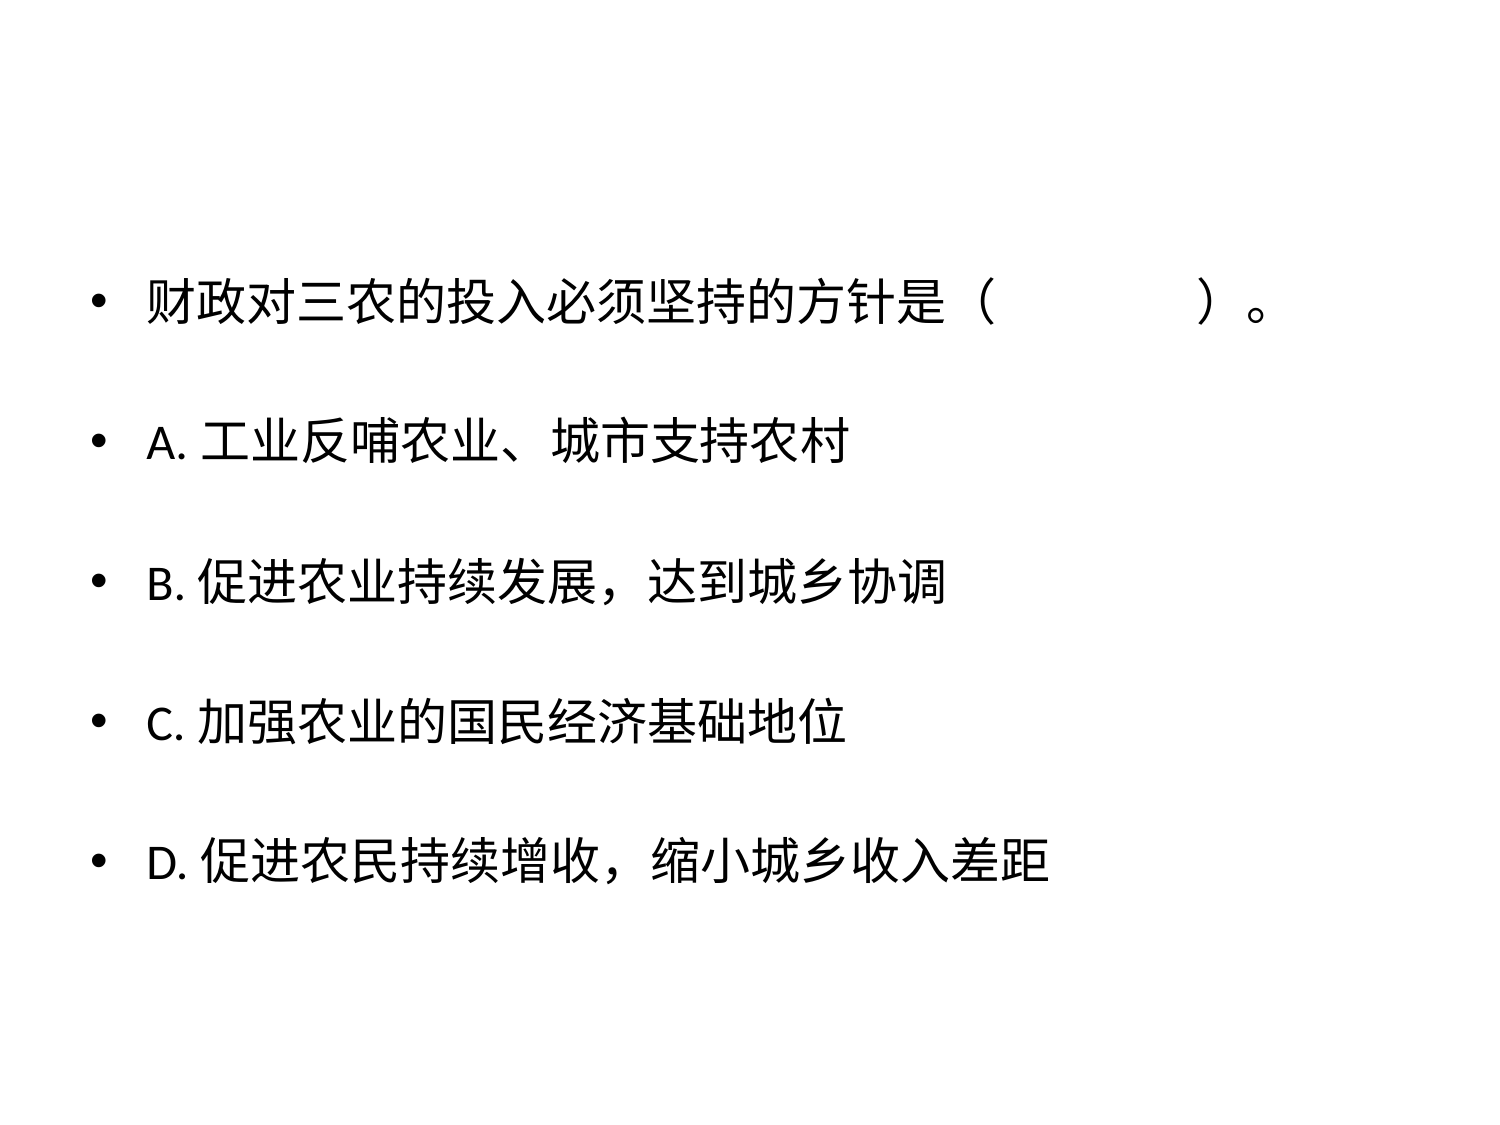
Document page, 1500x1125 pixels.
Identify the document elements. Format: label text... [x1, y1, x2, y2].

list 财政对三农的投入必须坚持的方针是（ ）。 A.工业反哺农业、城市支持农村 B.促进农业持续发展，达到城乡协调 C.加强农业的国民经济基础地位 D.促进农民持续增收，缩小城乡收入差距 [75, 262, 1425, 1005]
